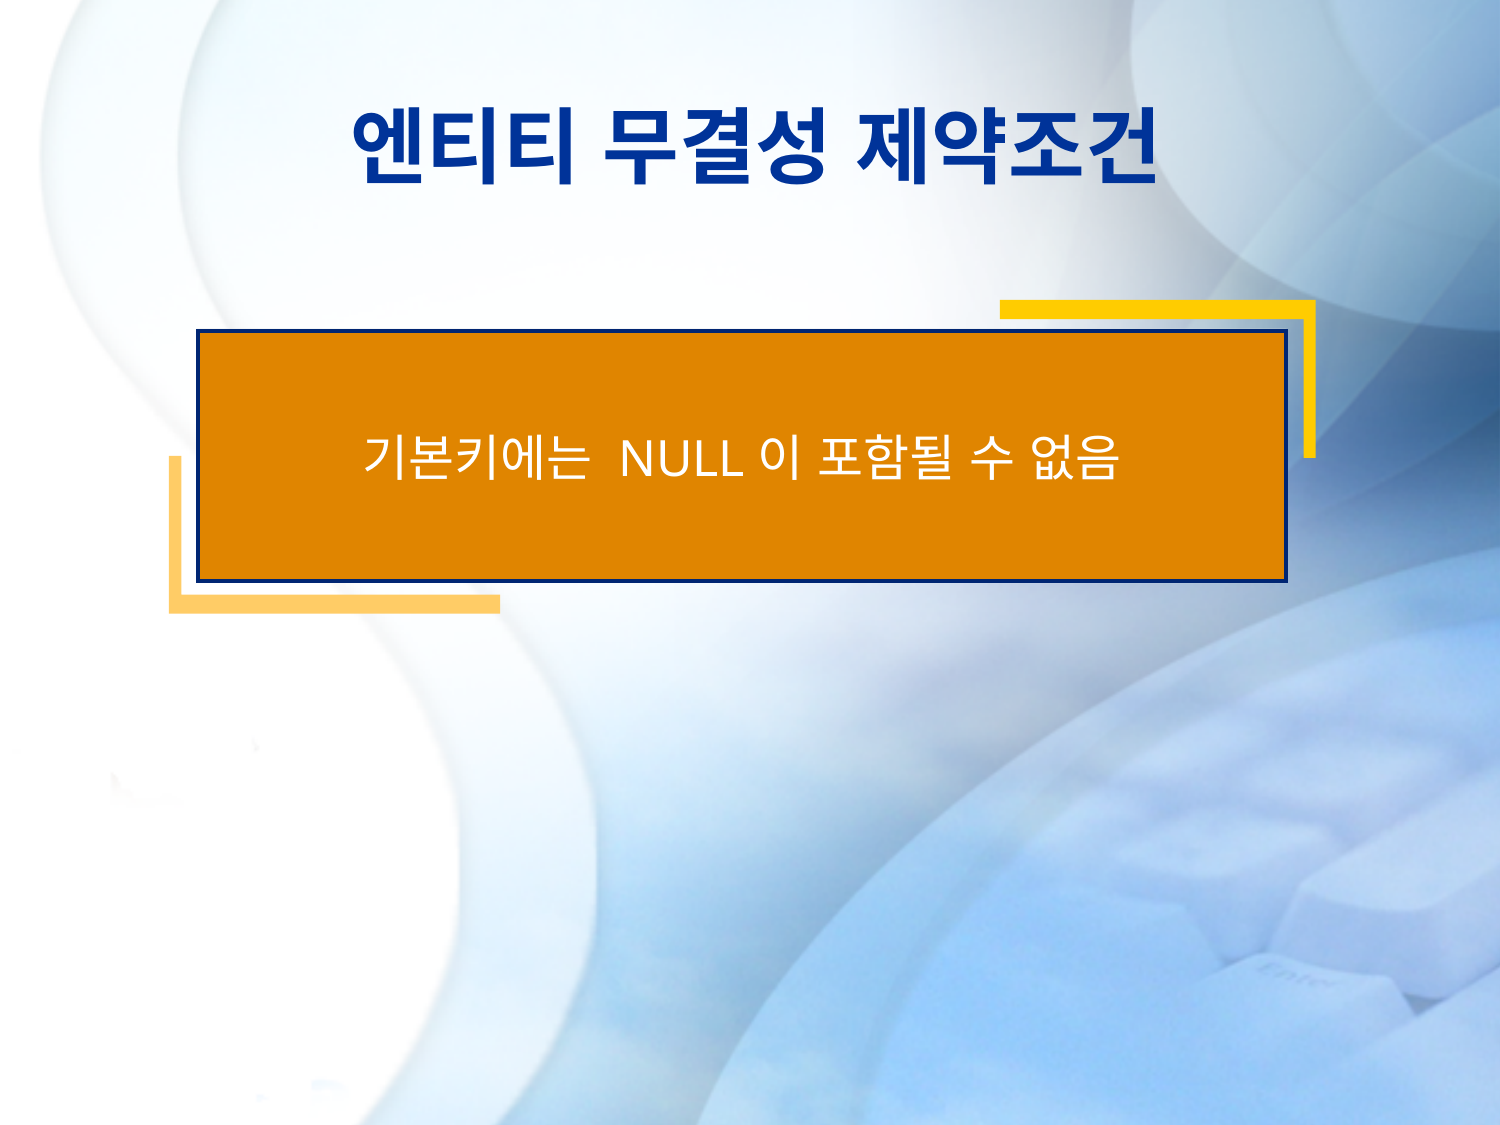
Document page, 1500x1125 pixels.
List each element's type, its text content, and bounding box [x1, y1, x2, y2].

title 엔티티 무결성 제약조건 [112, 99, 1400, 188]
text_box [168, 455, 501, 614]
text_box [999, 299, 1316, 458]
text_box 기본키에는 NULL이 포함될 수 없음 [198, 331, 1286, 581]
picture [0, 0, 1500, 1125]
